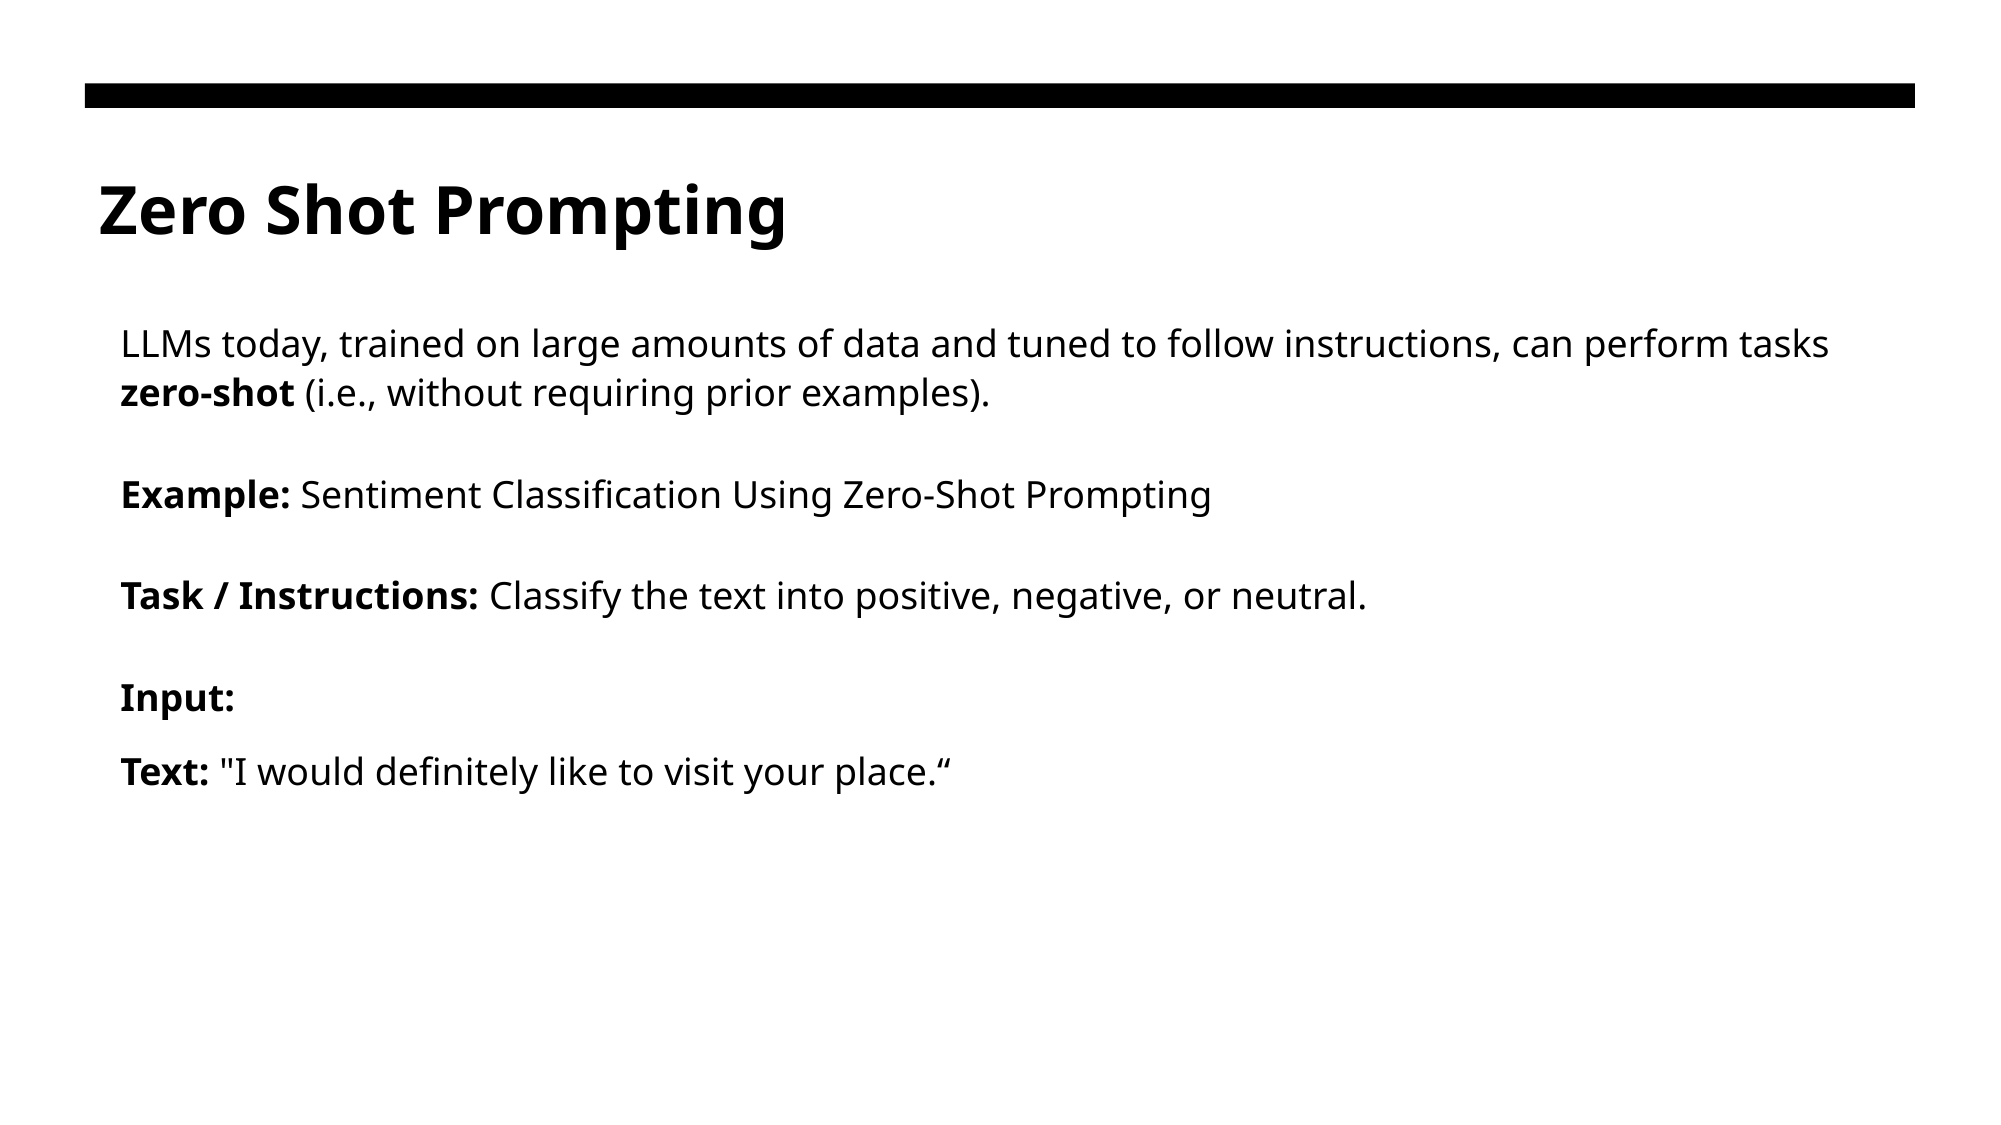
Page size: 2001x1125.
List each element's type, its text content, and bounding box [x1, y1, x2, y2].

list LLMs today, trained on large amounts of data and tuned to follow instructions, can perform tasks zero-shot (i.e., without requiring prior examples). Example: Sentiment Classification Using Zero-Shot Prompting Task / Instructions: Classify the text into positive, negative, or neutral. Input: Text: "I would definitely like to visit your place.“ [105, 307, 1937, 1109]
title Zero Shot Prompting [84, 160, 1917, 337]
